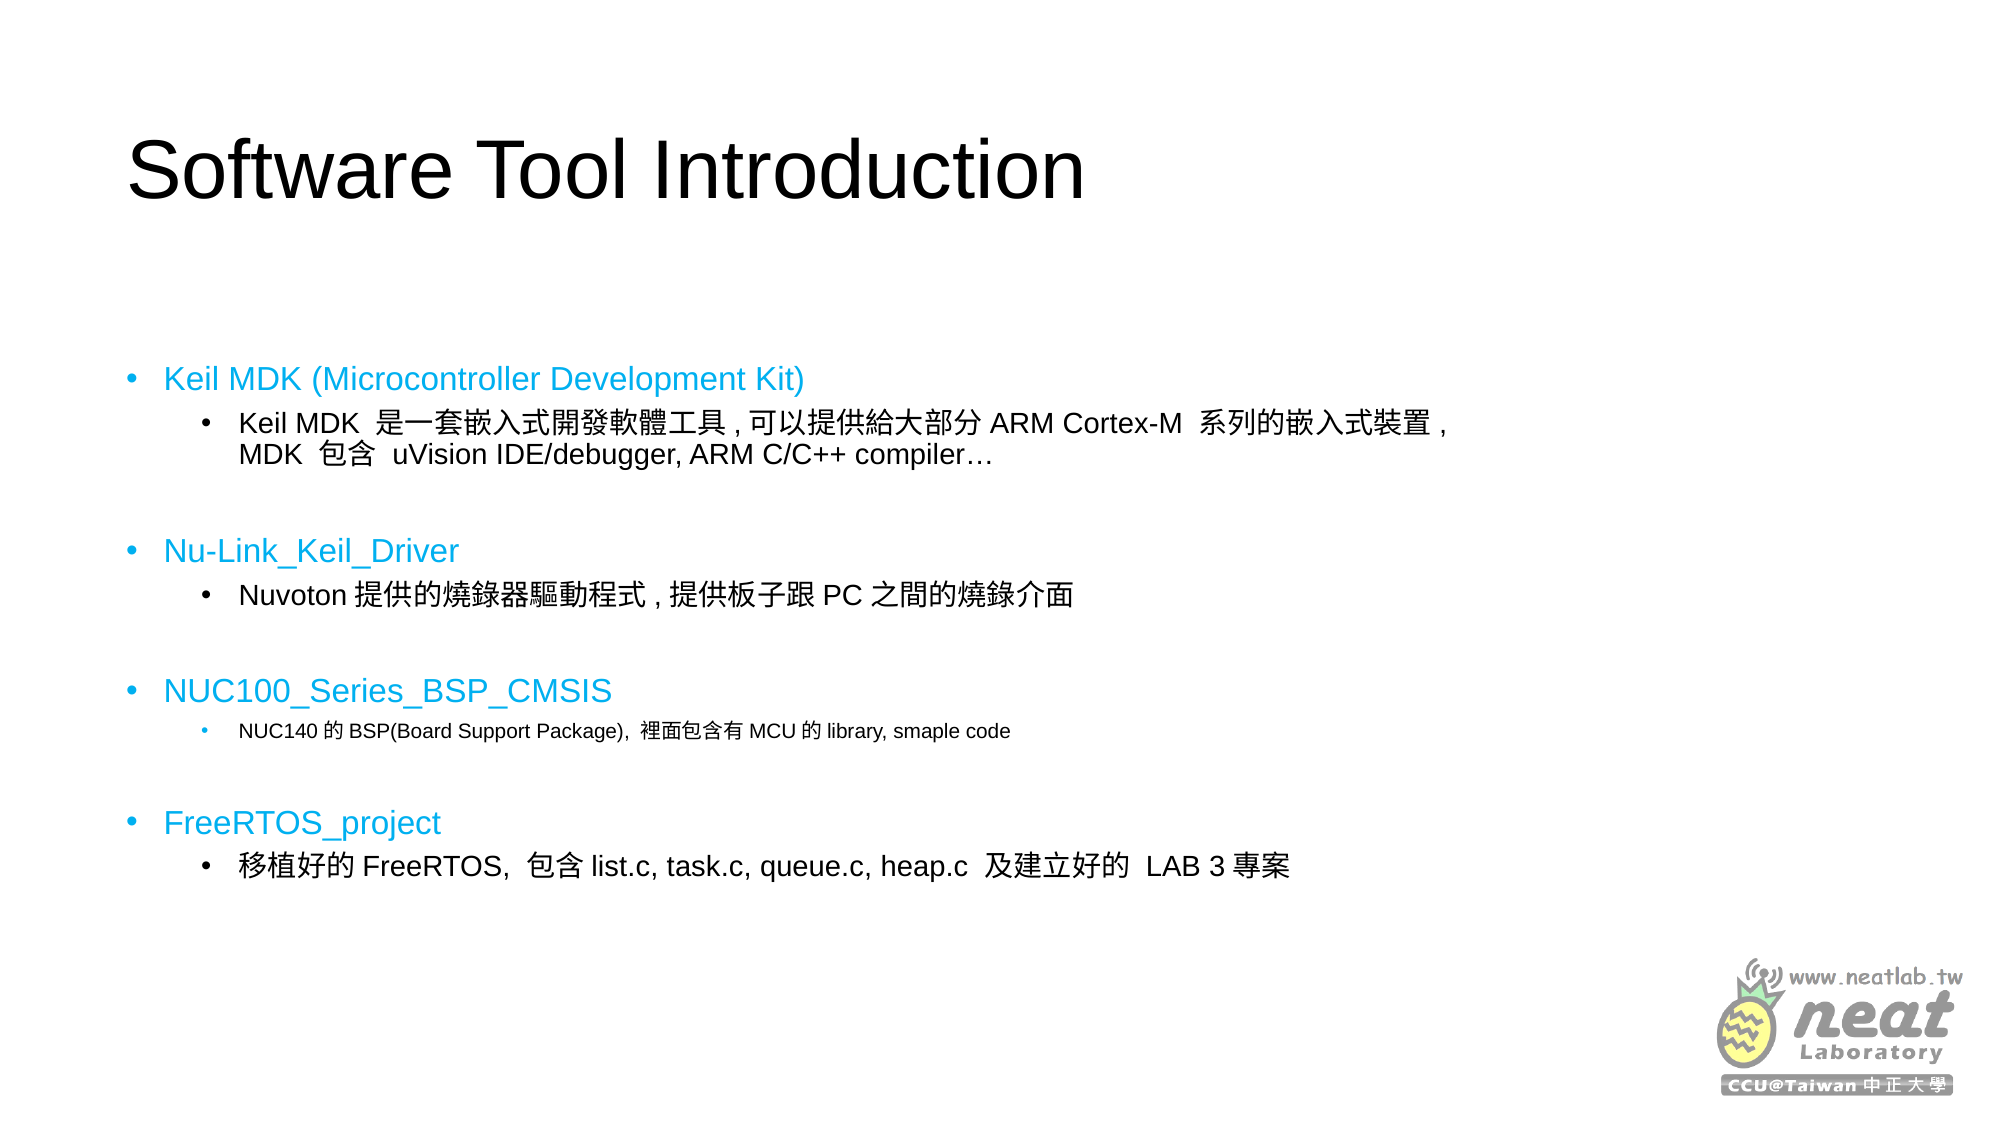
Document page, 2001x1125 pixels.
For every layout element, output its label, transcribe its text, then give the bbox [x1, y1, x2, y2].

picture [1714, 956, 1971, 1108]
title Software Tool Introduction [111, 63, 1522, 280]
list Keil MDK (Microcontroller Development Kit) Keil MDK 是一套嵌入式開發軟體工具,可以提供給大部分ARM Cortex-M 系列的嵌入式裝置, MDK 包含 uVision IDE/debugger, ARM C/C++ compiler… Nu-Link_Keil_Driver Nuvoton提供的燒錄器驅動程式,提供板子跟PC之間的燒錄介面 NUC100_Series_BSP_CMSIS NUC140的BSP(Board Support Package), 裡面包含有MCU的library, smaple code FreeRTOS_project 移植好的FreeRTOS, 包含list.c, task.c, queue.c, heap.c 及建立好的 LAB 3專案 [111, 354, 1522, 1046]
